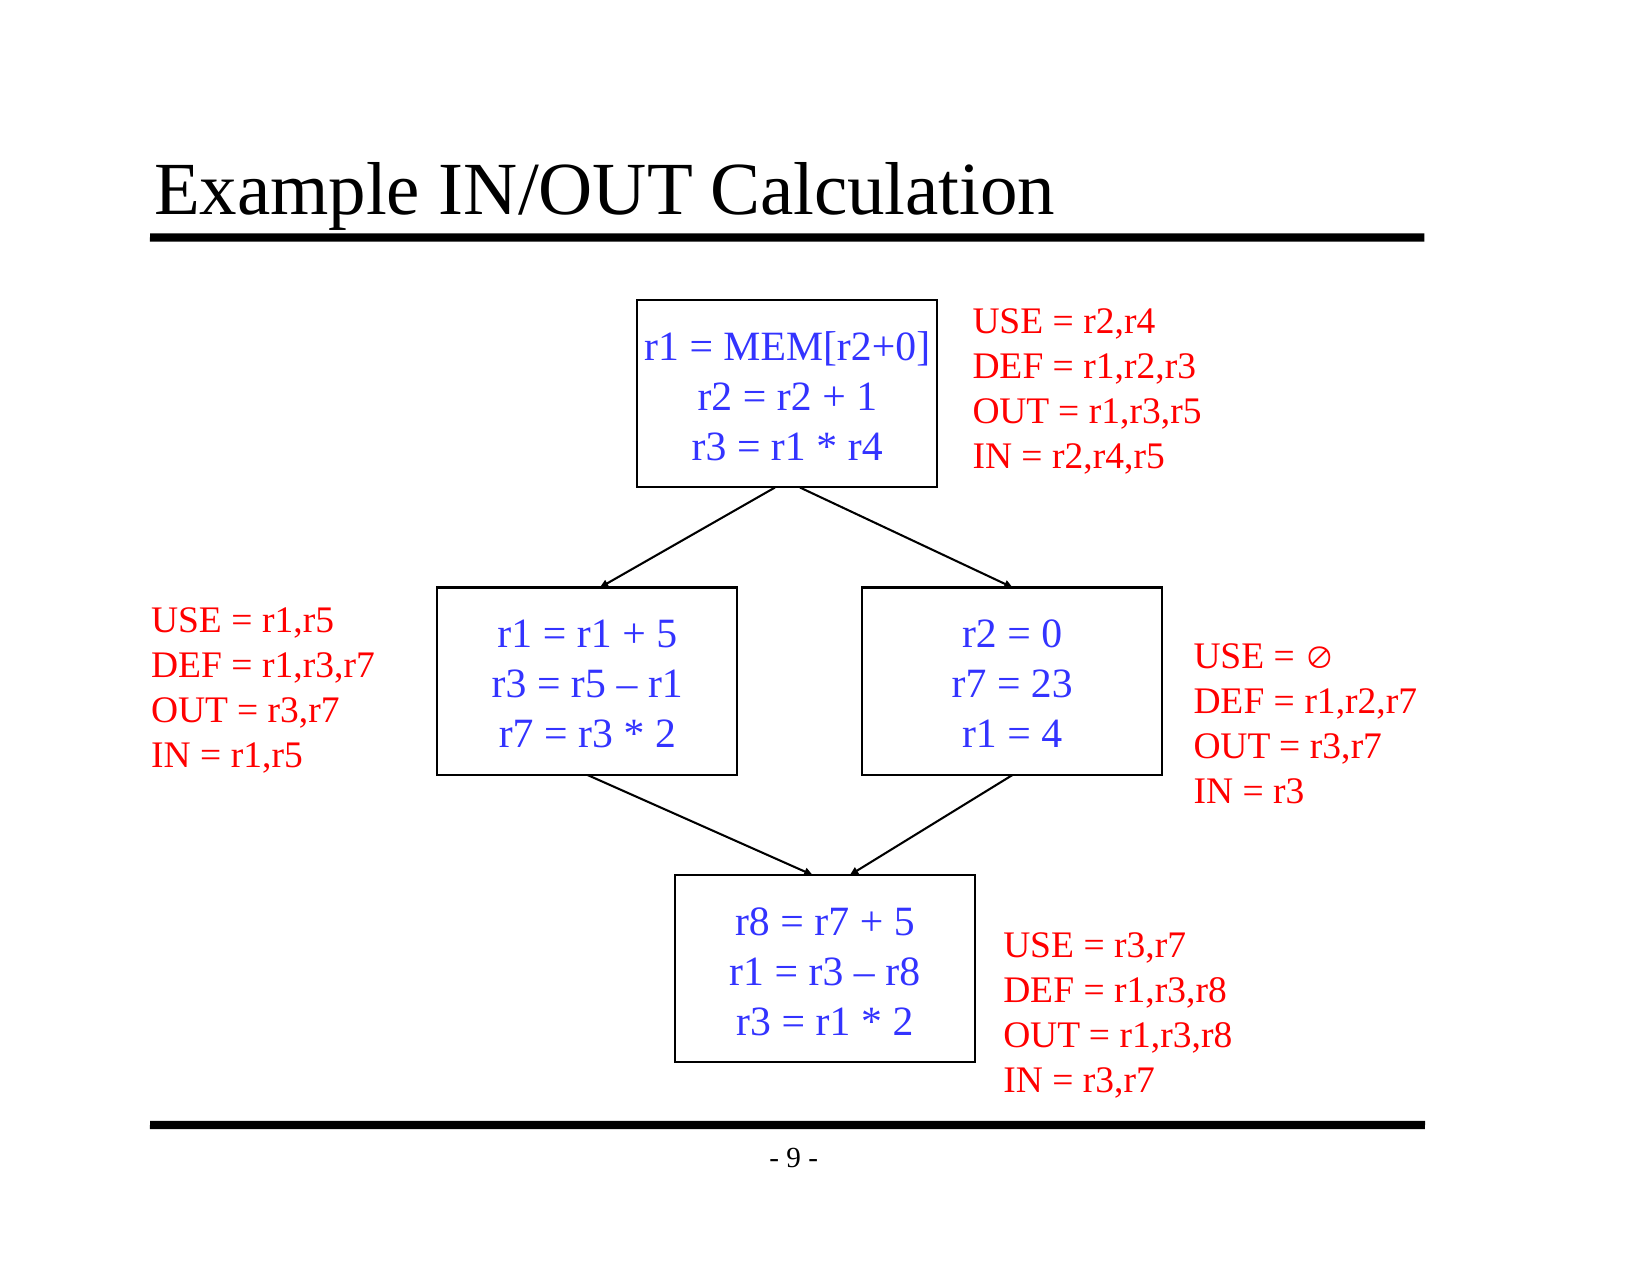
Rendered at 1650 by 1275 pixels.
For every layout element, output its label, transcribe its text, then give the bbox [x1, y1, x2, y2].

text_box r8 = r7 + 5 r1 = r3 – r8 r3 = r1 * 2 [674, 875, 975, 1063]
text_box [799, 487, 1013, 588]
text_box USE = r2,r4 DEF = r1,r2,r3 OUT = r1,r3,r5 IN = r2,r4,r5 [957, 288, 1217, 484]
text_box r1 = r1 + 5 r3 = r5 – r1 r7 = r3 * 2 [437, 587, 738, 775]
text_box USE = r3,r7 DEF = r1,r3,r8 OUT = r1,r3,r8 IN = r3,r7 [988, 912, 1248, 1108]
text_box USE =  DEF = r1,r2,r7 OUT = r3,r7 IN = r3 [1178, 624, 1433, 819]
text_box USE = r1,r5 DEF = r1,r3,r7 OUT = r3,r7 IN = r1,r5 [136, 587, 390, 783]
text_box [587, 774, 813, 876]
title Example IN/OUT Calculation [137, 137, 1413, 238]
text_box [849, 774, 1013, 875]
text_box r1 = MEM[r2+0] r2 = r2 + 1 r3 = r1 * r4 [637, 299, 938, 488]
text_box r2 = 0 r7 = 23 r1 = 4 [862, 587, 1163, 775]
text_box [600, 487, 776, 588]
